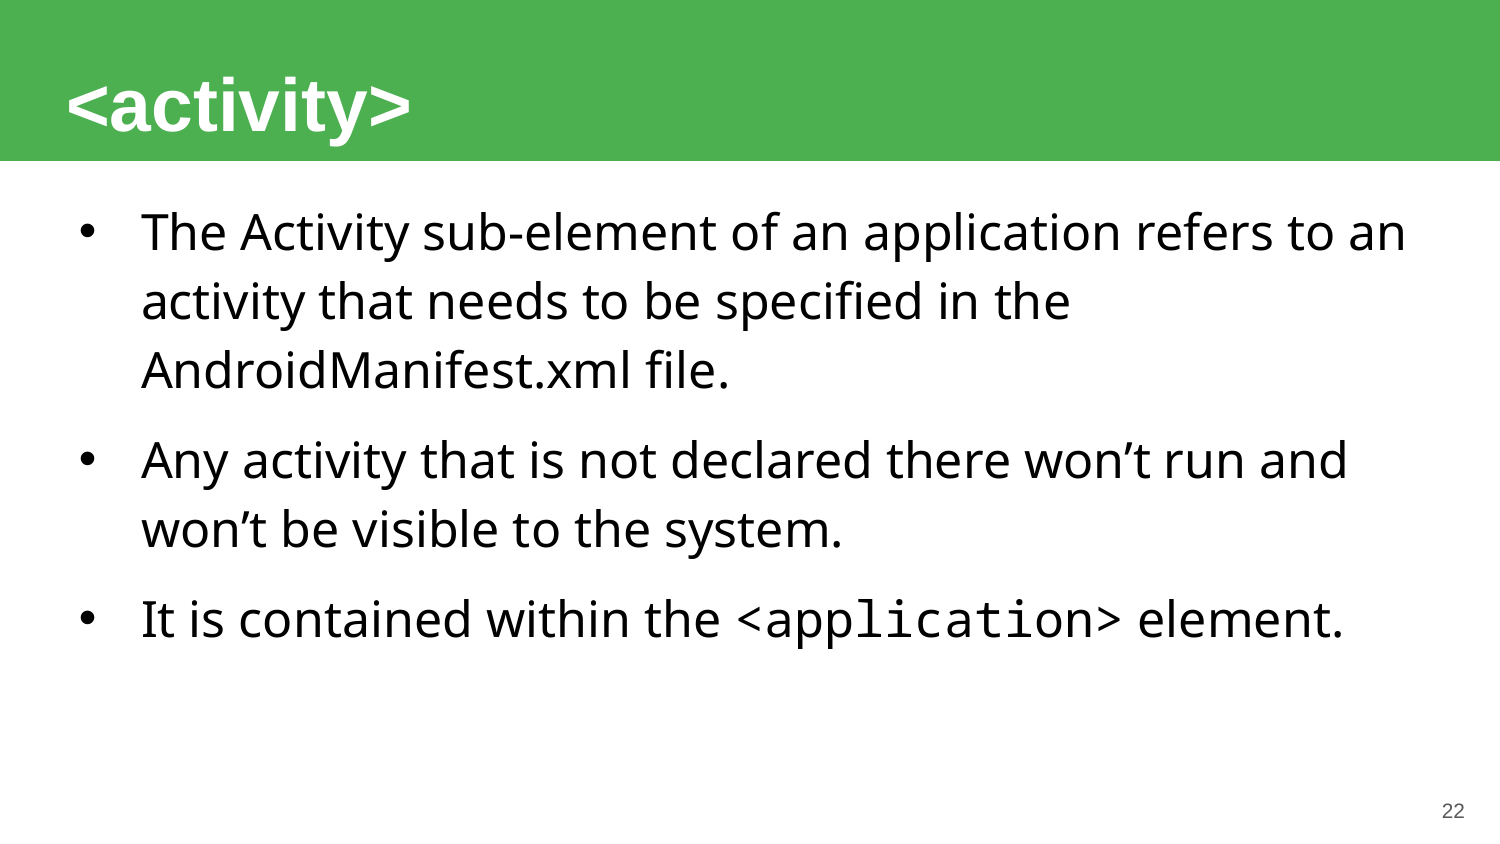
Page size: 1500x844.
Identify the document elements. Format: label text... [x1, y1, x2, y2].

slide_number 22 [1389, 777, 1480, 842]
title <activity> [51, 28, 1449, 122]
list The Activity sub-element of an application refers to an activity that needs to be specified in the AndroidManifest.xml file. Any activity that is not declared there won’t run and won’t be visible to the system. It is contained within the <application> element. [51, 176, 1449, 737]
